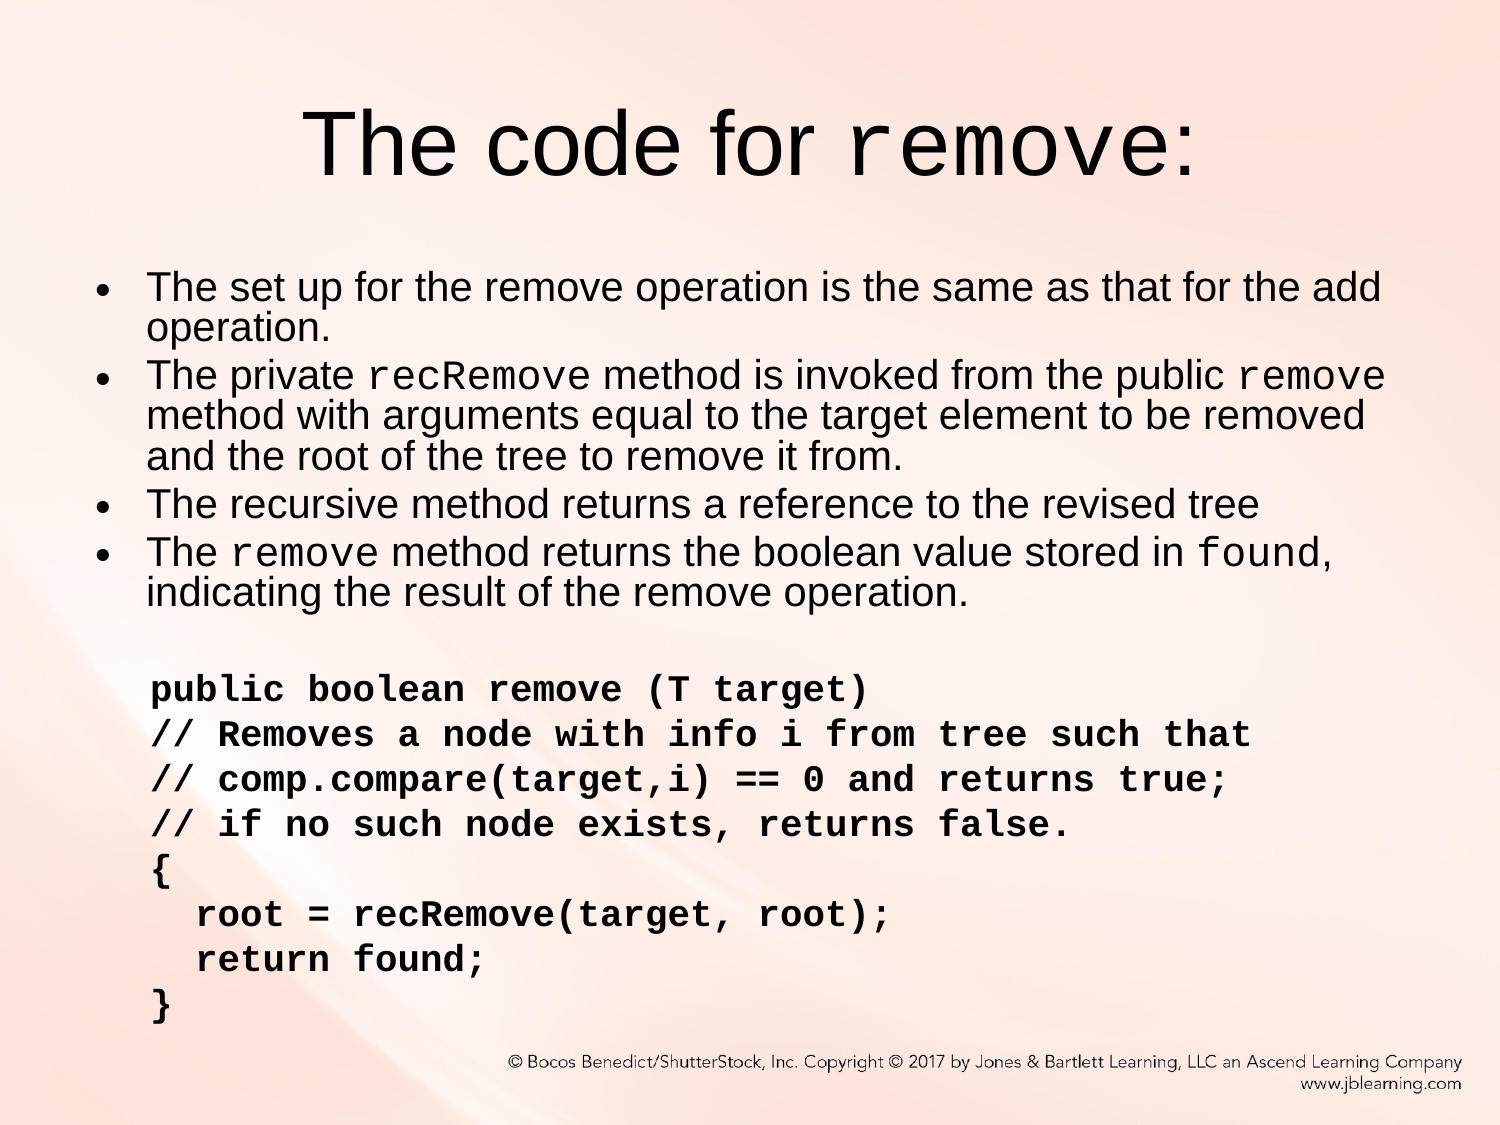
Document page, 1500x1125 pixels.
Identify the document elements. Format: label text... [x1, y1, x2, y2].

text_box public boolean remove (T target) // Removes a node with info i from tree such that // comp.compare(target,i) == 0 and returns true; // if no such node exists, returns false. { root = recRemove(target, root); return found; } [135, 656, 1290, 1031]
text_box The code for remove: [74, 45, 1425, 233]
text_box The set up for the remove operation is the same as that for the add operation. The private recRemove method is invoked from the public remove method with arguments equal to the target element to be removed and the root of the tree to remove it from. The recursive method returns a reference to the revised tree The remove method returns the boolean value stored in found, indicating the result of the remove operation. [74, 262, 1425, 650]
picture [0, 0, 1500, 1125]
